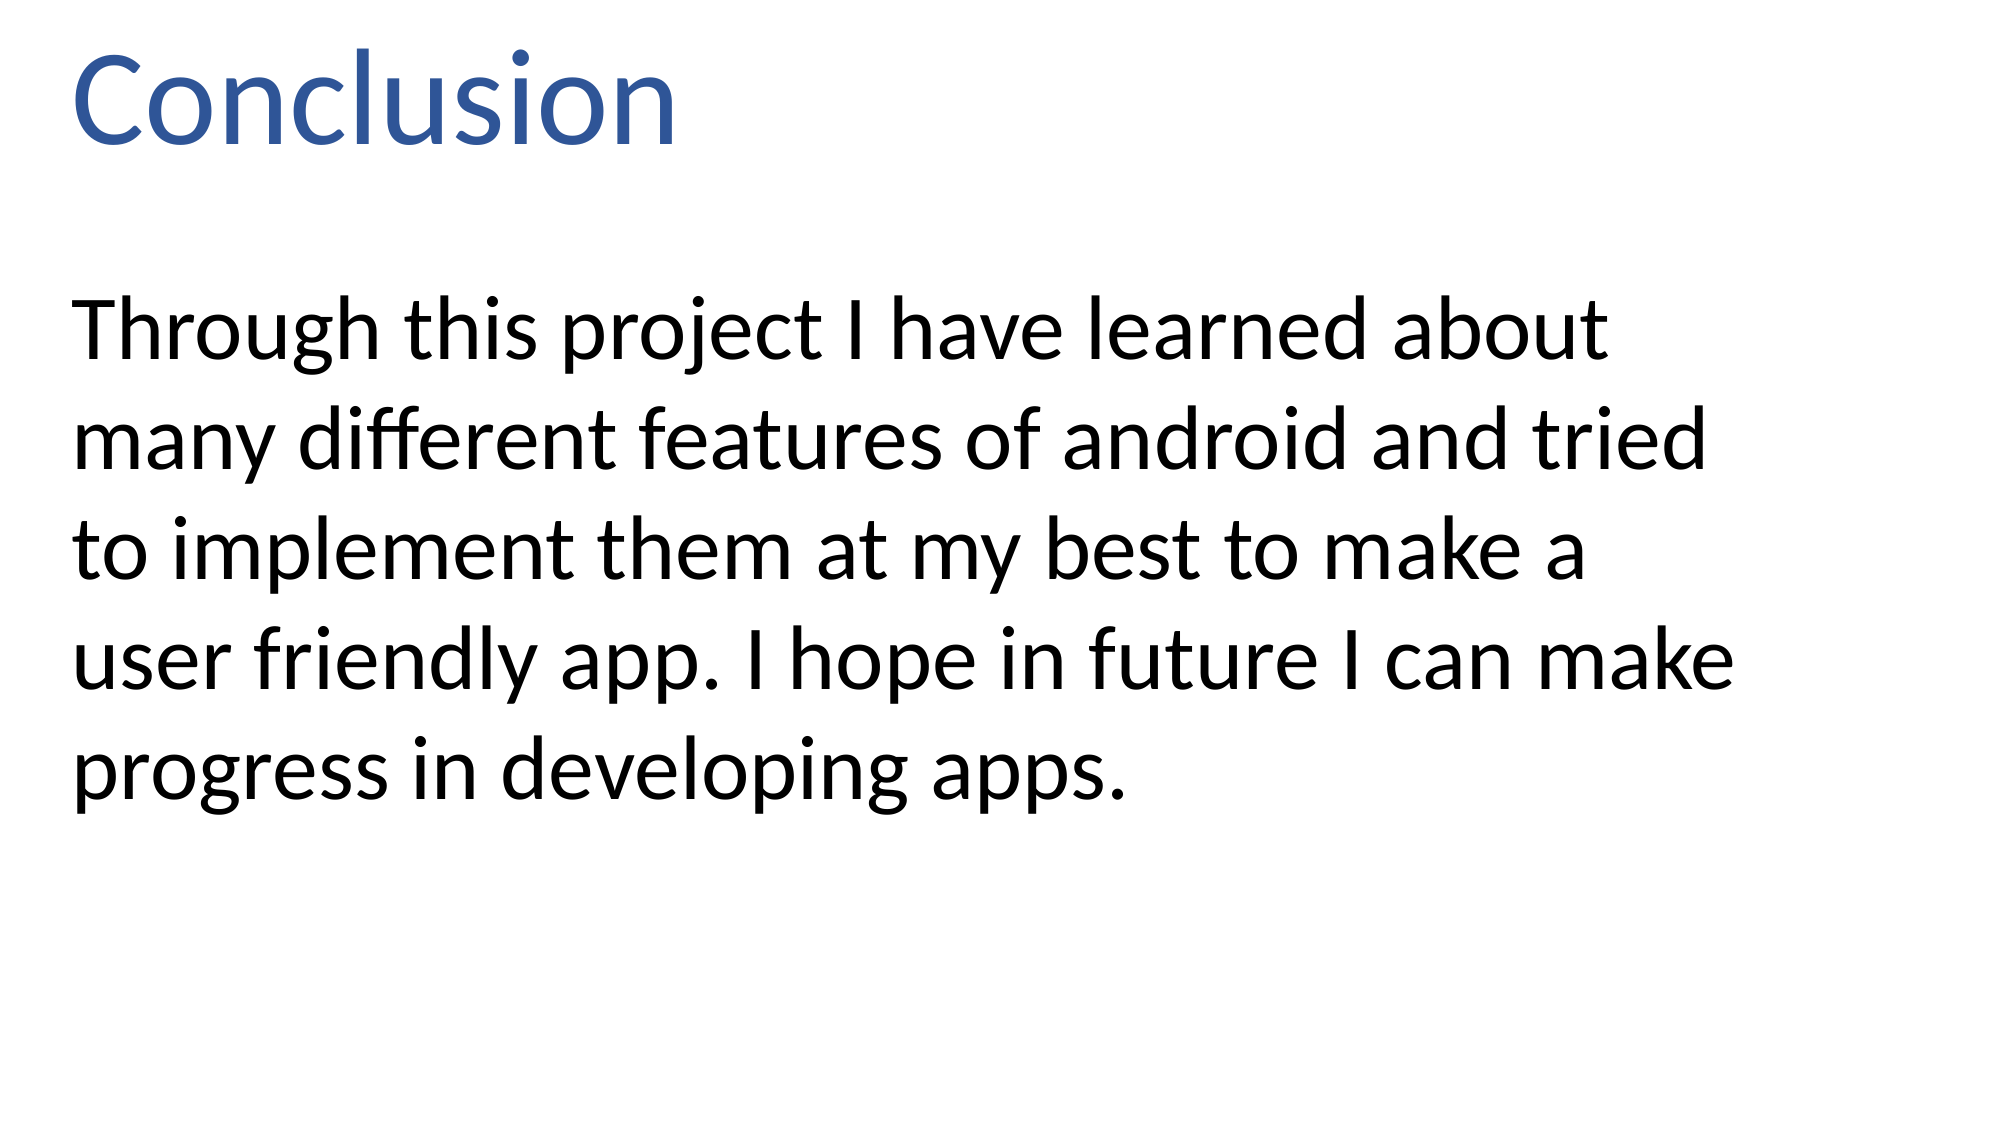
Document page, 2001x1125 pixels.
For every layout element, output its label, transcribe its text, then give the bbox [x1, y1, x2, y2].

text_box Conclusion [56, 0, 758, 180]
text_box Through this project I have learned about many different features of android and tried to implement them at my best to make a user friendly app. I hope in future I can make progress in developing apps. [56, 260, 1764, 826]
